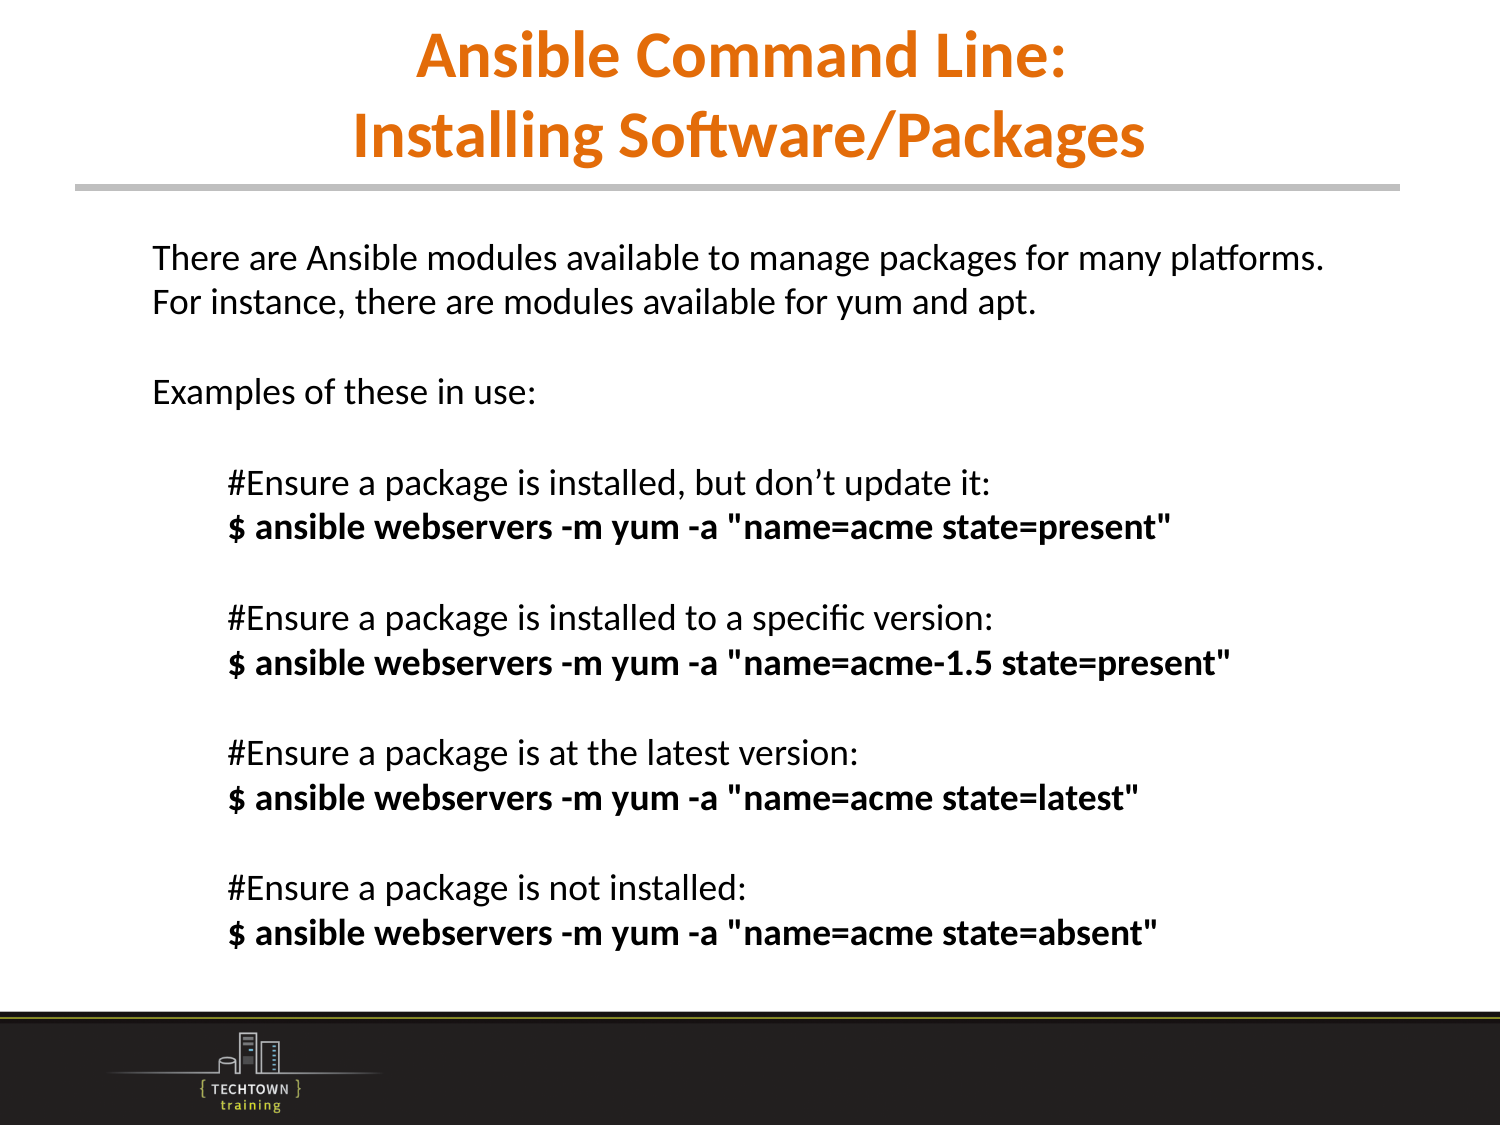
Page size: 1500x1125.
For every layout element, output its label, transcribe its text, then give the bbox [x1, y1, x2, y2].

picture [0, 0, 1500, 1125]
text_box There are Ansible modules available to manage packages for many platforms. For instance, there are modules available for yum and apt. Examples of these in use: #Ensure a package is installed, but don’t update it: $ ansible webservers -m yum -a "name=acme state=present" #Ensure a package is installed to a specific version: $ ansible webservers -m yum -a "name=acme-1.5 state=present" #Ensure a package is at the latest version: $ ansible webservers -m yum -a "name=acme state=latest" #Ensure a package is not installed: $ ansible webservers -m yum -a "name=acme state=absent" [137, 224, 1363, 1013]
title Ansible Command Line: Installing Software/Packages [50, 37, 1450, 225]
